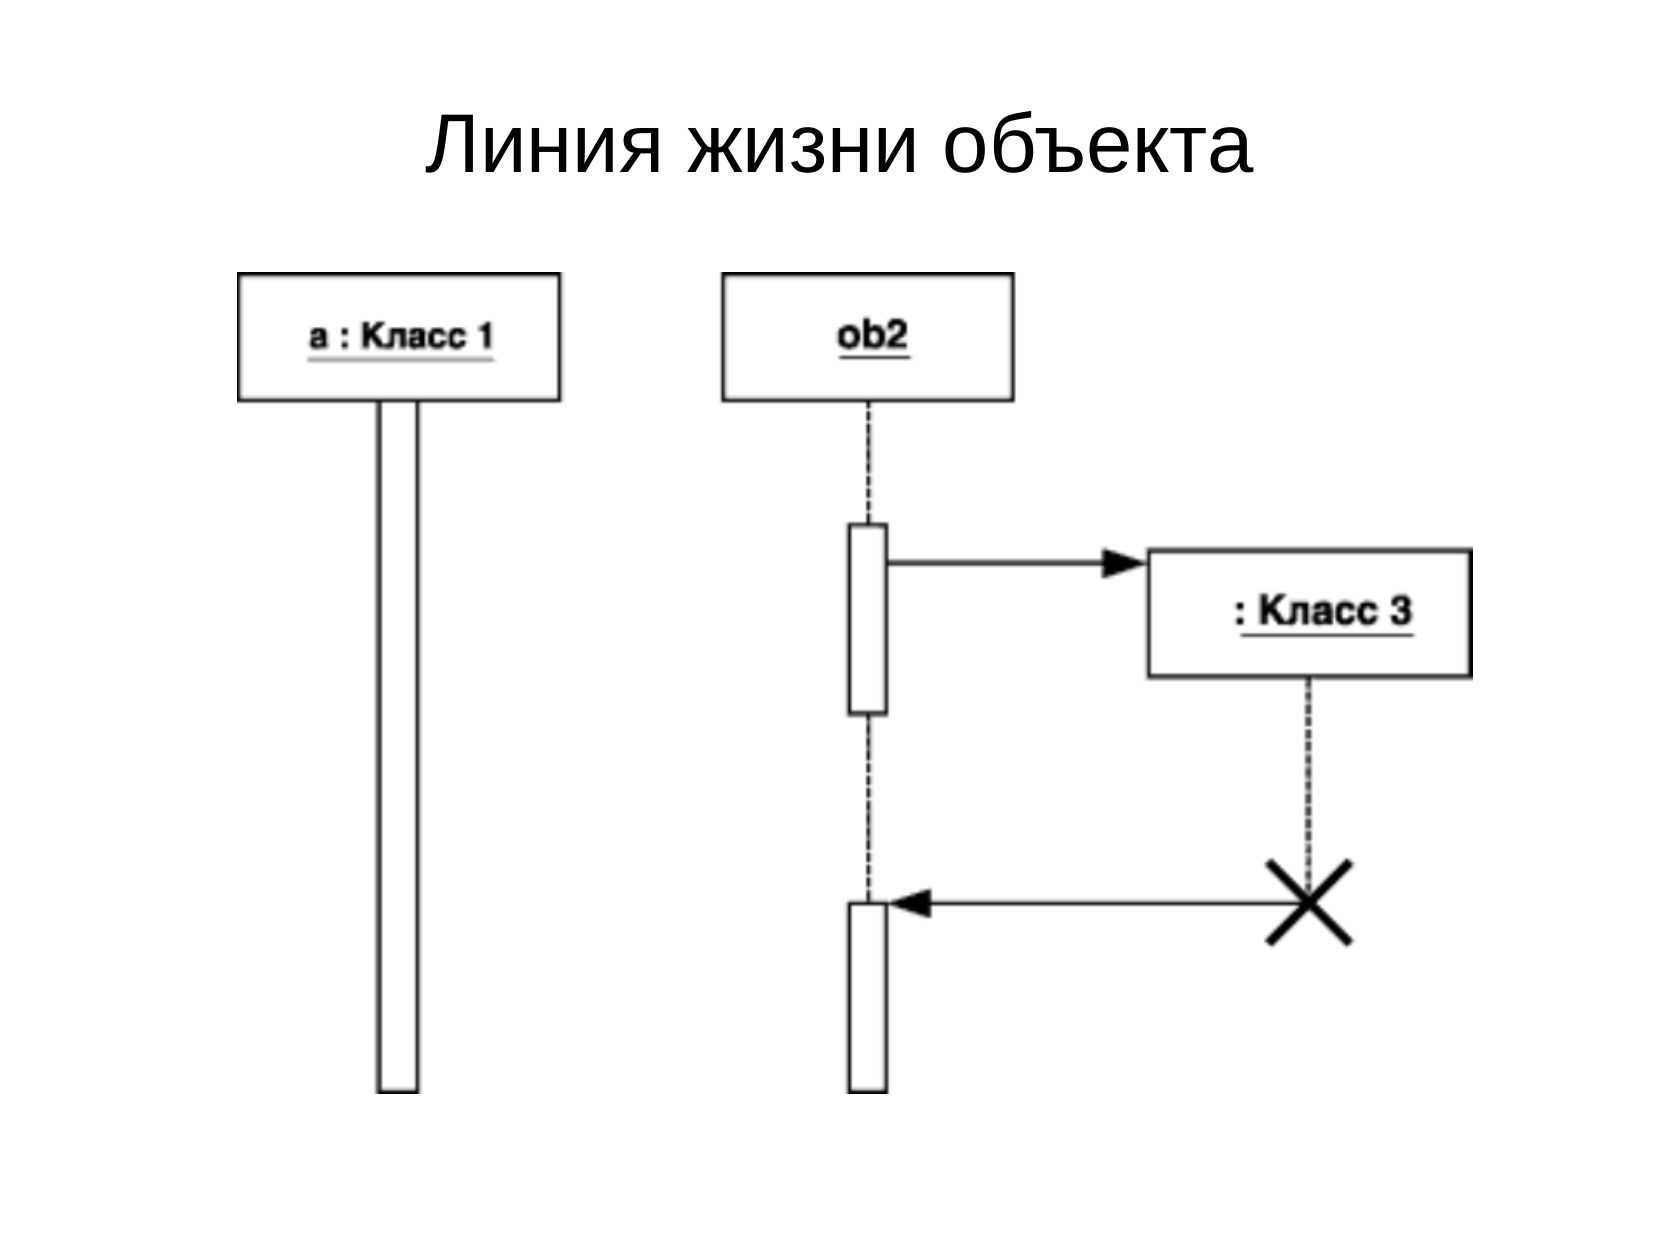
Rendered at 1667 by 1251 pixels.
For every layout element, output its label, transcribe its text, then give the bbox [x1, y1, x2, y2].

title Линия жизни объекта [100, 58, 1579, 200]
picture [237, 272, 1473, 1094]
